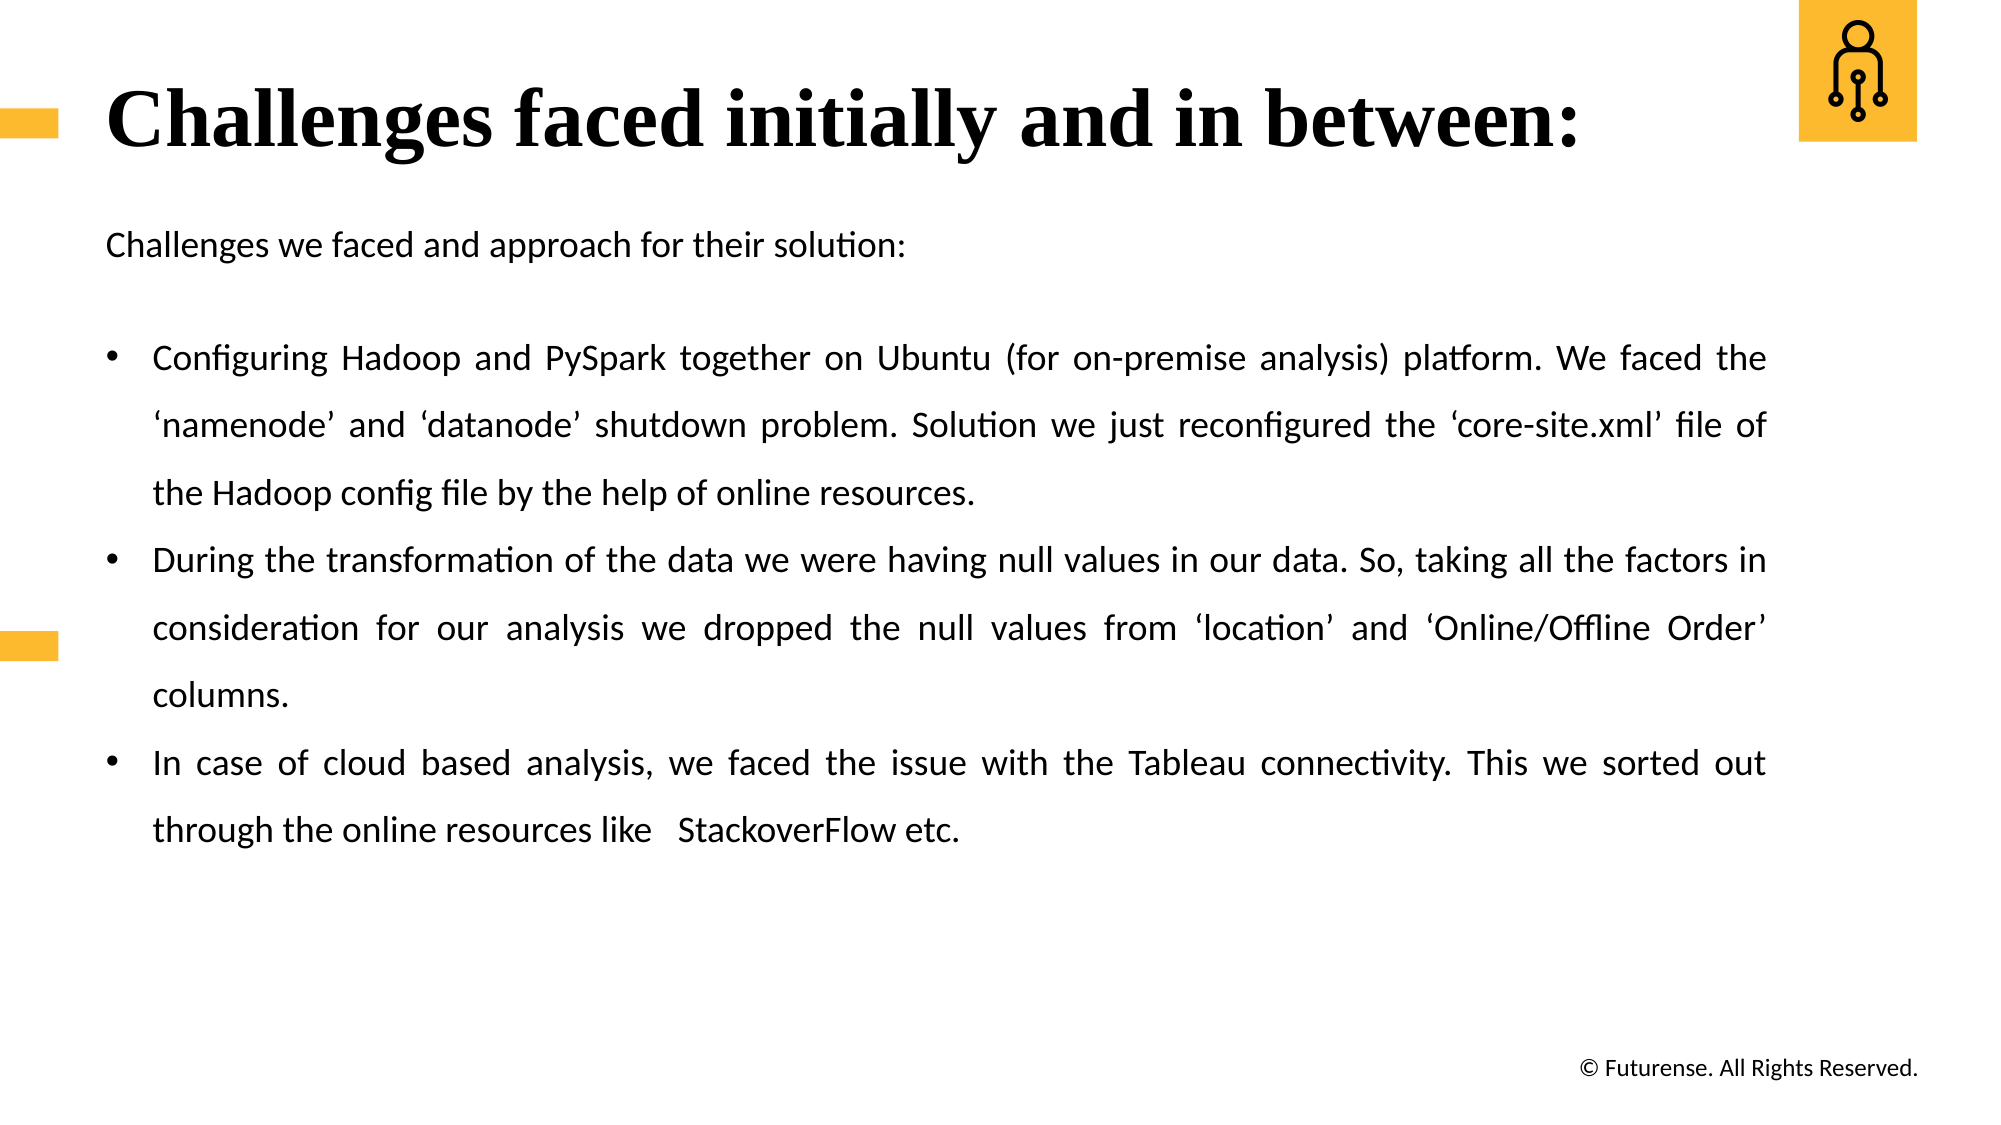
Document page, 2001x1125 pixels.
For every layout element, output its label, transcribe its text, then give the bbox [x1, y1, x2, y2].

text_box [1798, 0, 1917, 142]
text_box © Futurense. All Rights Reserved. [1563, 1044, 1941, 1089]
text_box [0, 108, 59, 139]
picture [1828, 20, 1888, 122]
title Challenges faced initially and in between: [90, 55, 1785, 172]
text_box Challenges we faced and approach for their solution: Configuring Hadoop and PySpark together on Ubuntu (for on-premise analysis) platform. We faced the ‘namenode’ and ‘datanode’ shutdown problem. Solution we just reconfigured the ‘core-site.xml’ file of the Hadoop config file by the help of online resources. During the transformation of the data we were having null values in our data. So, taking all the factors in consideration for our analysis we dropped the null values from ‘location’ and ‘Online/Offline Order’ columns. In case of cloud based analysis, we faced the issue with the Tableau connectivity. This we sorted out through the online resources like StackoverFlow etc. [90, 213, 1784, 971]
text_box [0, 631, 59, 662]
